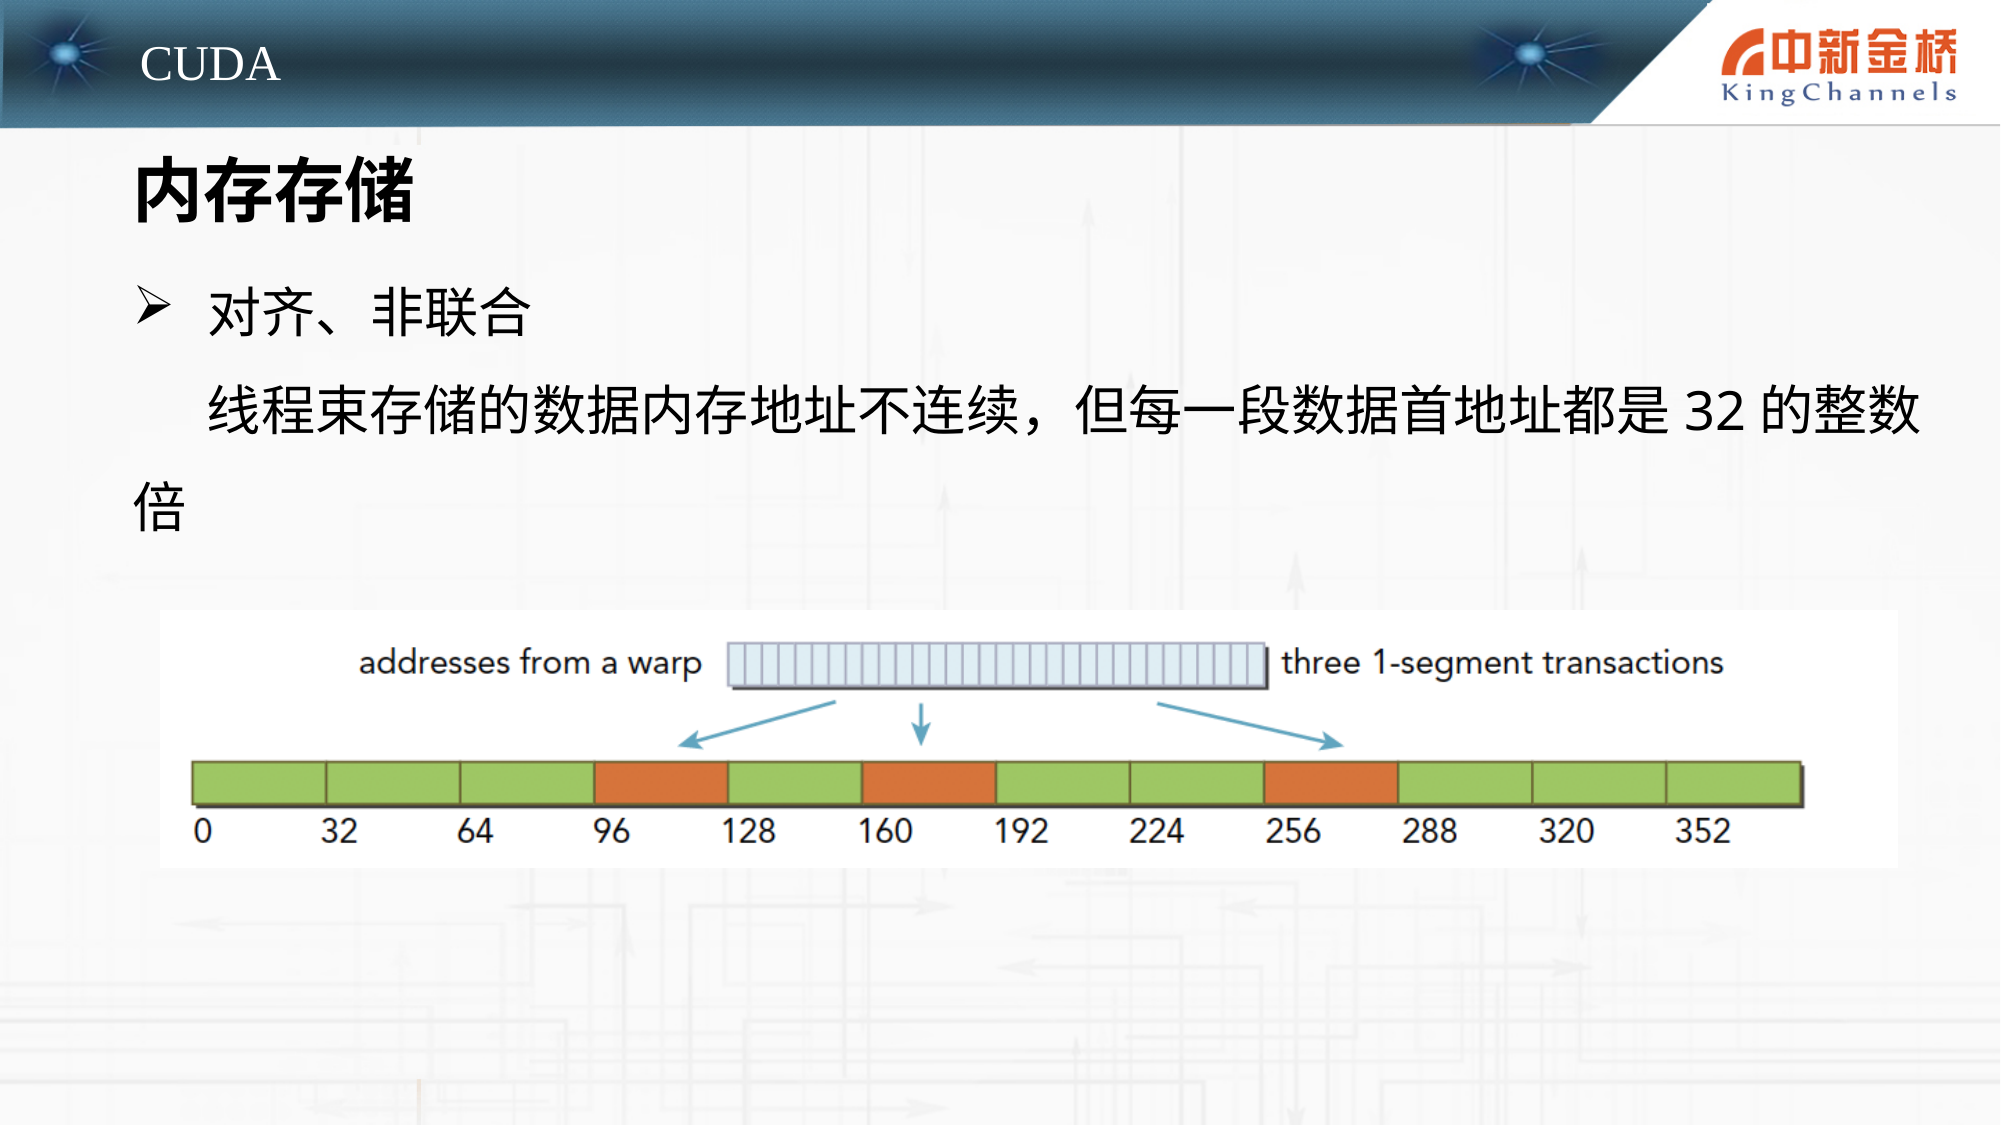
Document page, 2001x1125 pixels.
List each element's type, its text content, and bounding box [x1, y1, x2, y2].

picture [0, 0, 2001, 1125]
text_box 内存存储 [117, 138, 1898, 238]
text_box 对齐、非联合 线程束存储的数据内存地址不连续，但每一段数据首地址都是32的整数倍 [117, 238, 1961, 547]
